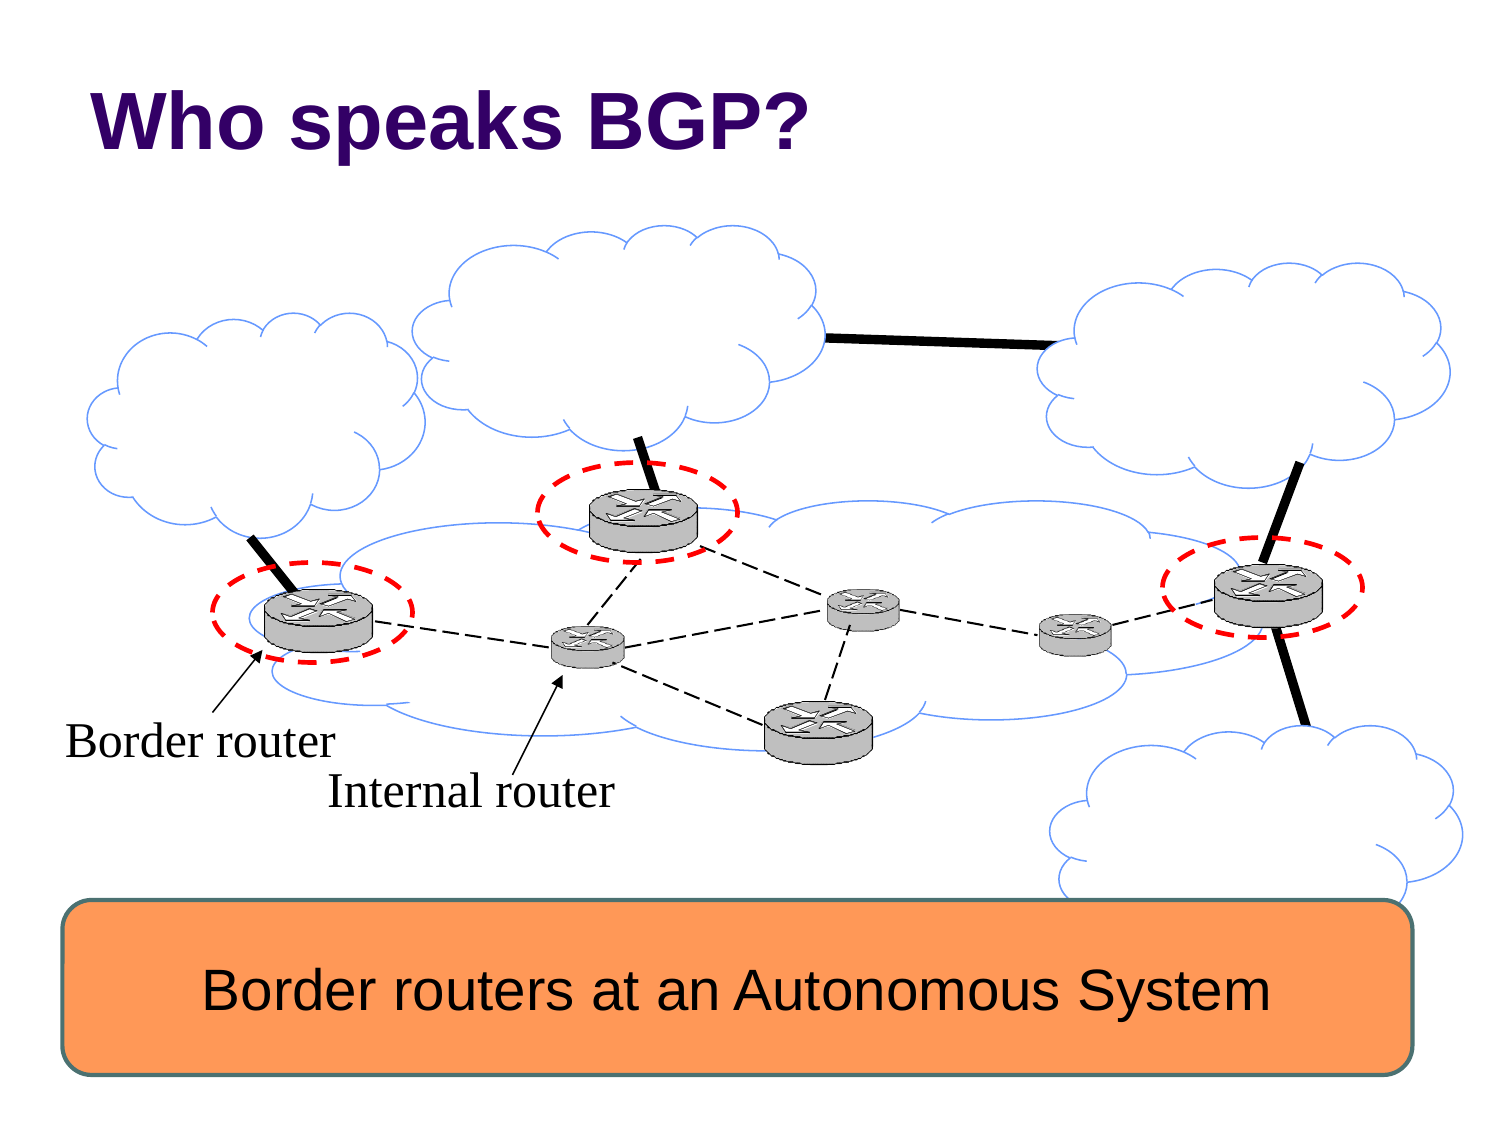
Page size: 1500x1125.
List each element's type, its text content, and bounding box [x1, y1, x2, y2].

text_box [374, 545, 1213, 726]
title Who speaks BGP? [75, 62, 1350, 175]
text_box Border routers at an Autonomous System [60, 897, 1415, 1078]
text_box [554, 462, 722, 485]
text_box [249, 547, 257, 648]
text_box [212, 576, 244, 648]
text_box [262, 486, 1326, 769]
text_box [1049, 724, 1463, 951]
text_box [312, 586, 1113, 826]
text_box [412, 224, 826, 451]
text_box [49, 649, 264, 776]
text_box [1329, 550, 1363, 625]
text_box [1037, 262, 1451, 488]
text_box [87, 312, 426, 538]
